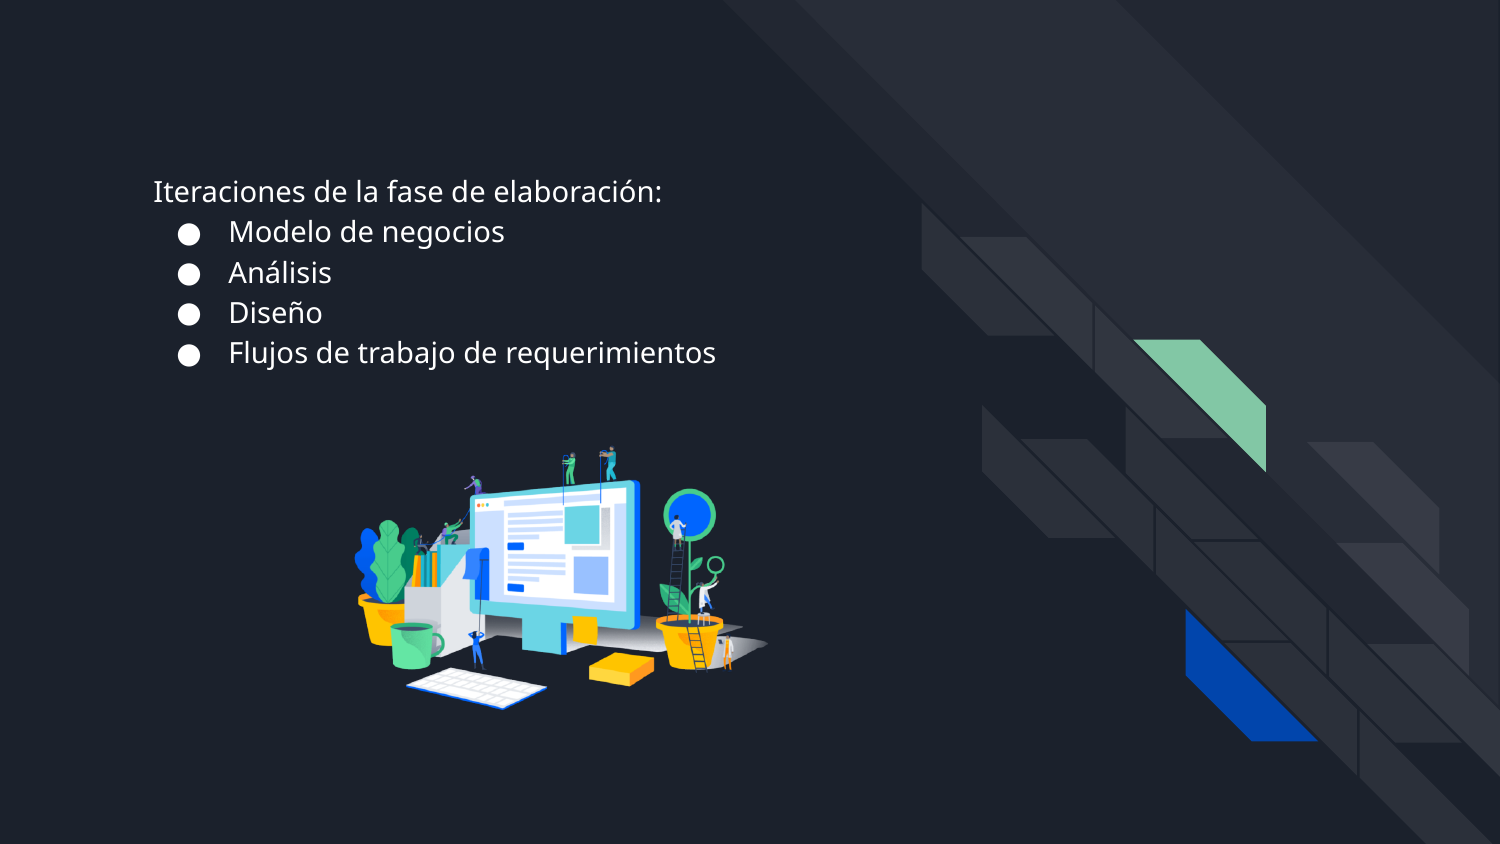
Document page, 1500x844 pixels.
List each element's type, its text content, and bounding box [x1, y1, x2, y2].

picture [242, 421, 788, 730]
title Iteraciones de la fase de elaboración: Modelo de negocios Análisis Diseño Flujos de trabajo de requerimientos [138, 88, 891, 449]
